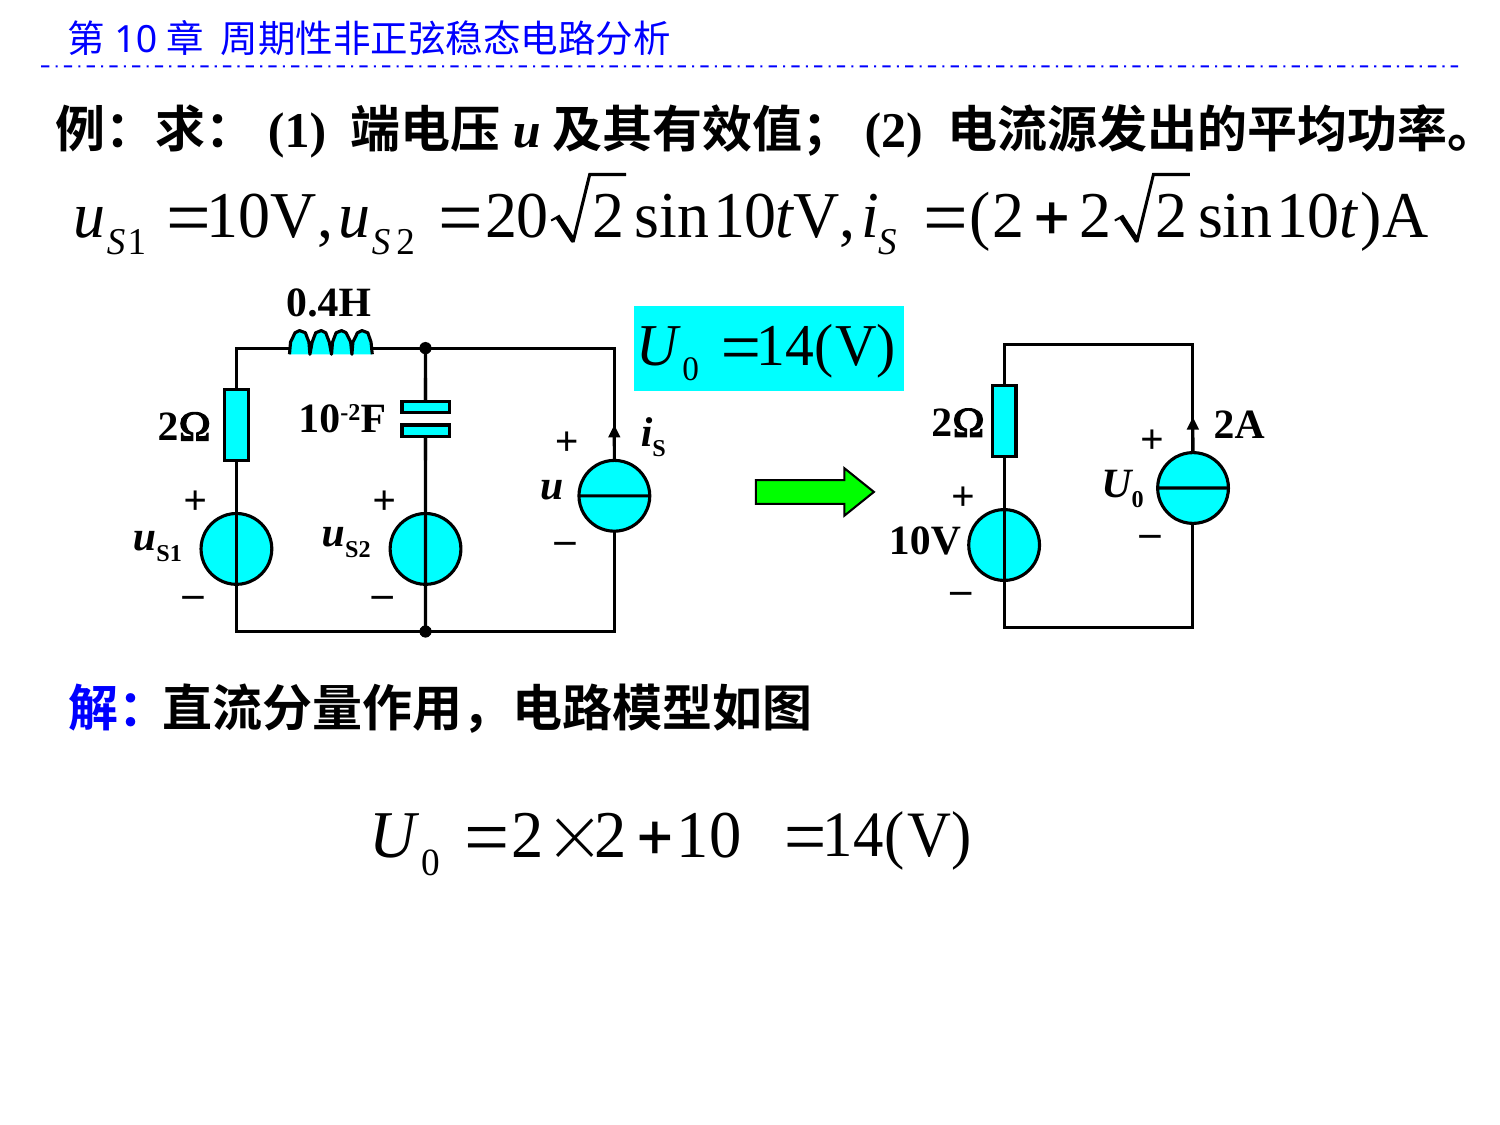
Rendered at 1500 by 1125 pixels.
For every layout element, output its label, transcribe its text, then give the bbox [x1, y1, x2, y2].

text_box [771, 796, 981, 880]
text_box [40, 89, 1495, 267]
text_box [755, 468, 868, 516]
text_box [873, 343, 1306, 628]
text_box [633, 305, 904, 392]
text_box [366, 790, 751, 888]
text_box 直流分量作用，电路模型如图 [219, 668, 934, 744]
text_box 解： [53, 668, 219, 745]
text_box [117, 266, 727, 632]
